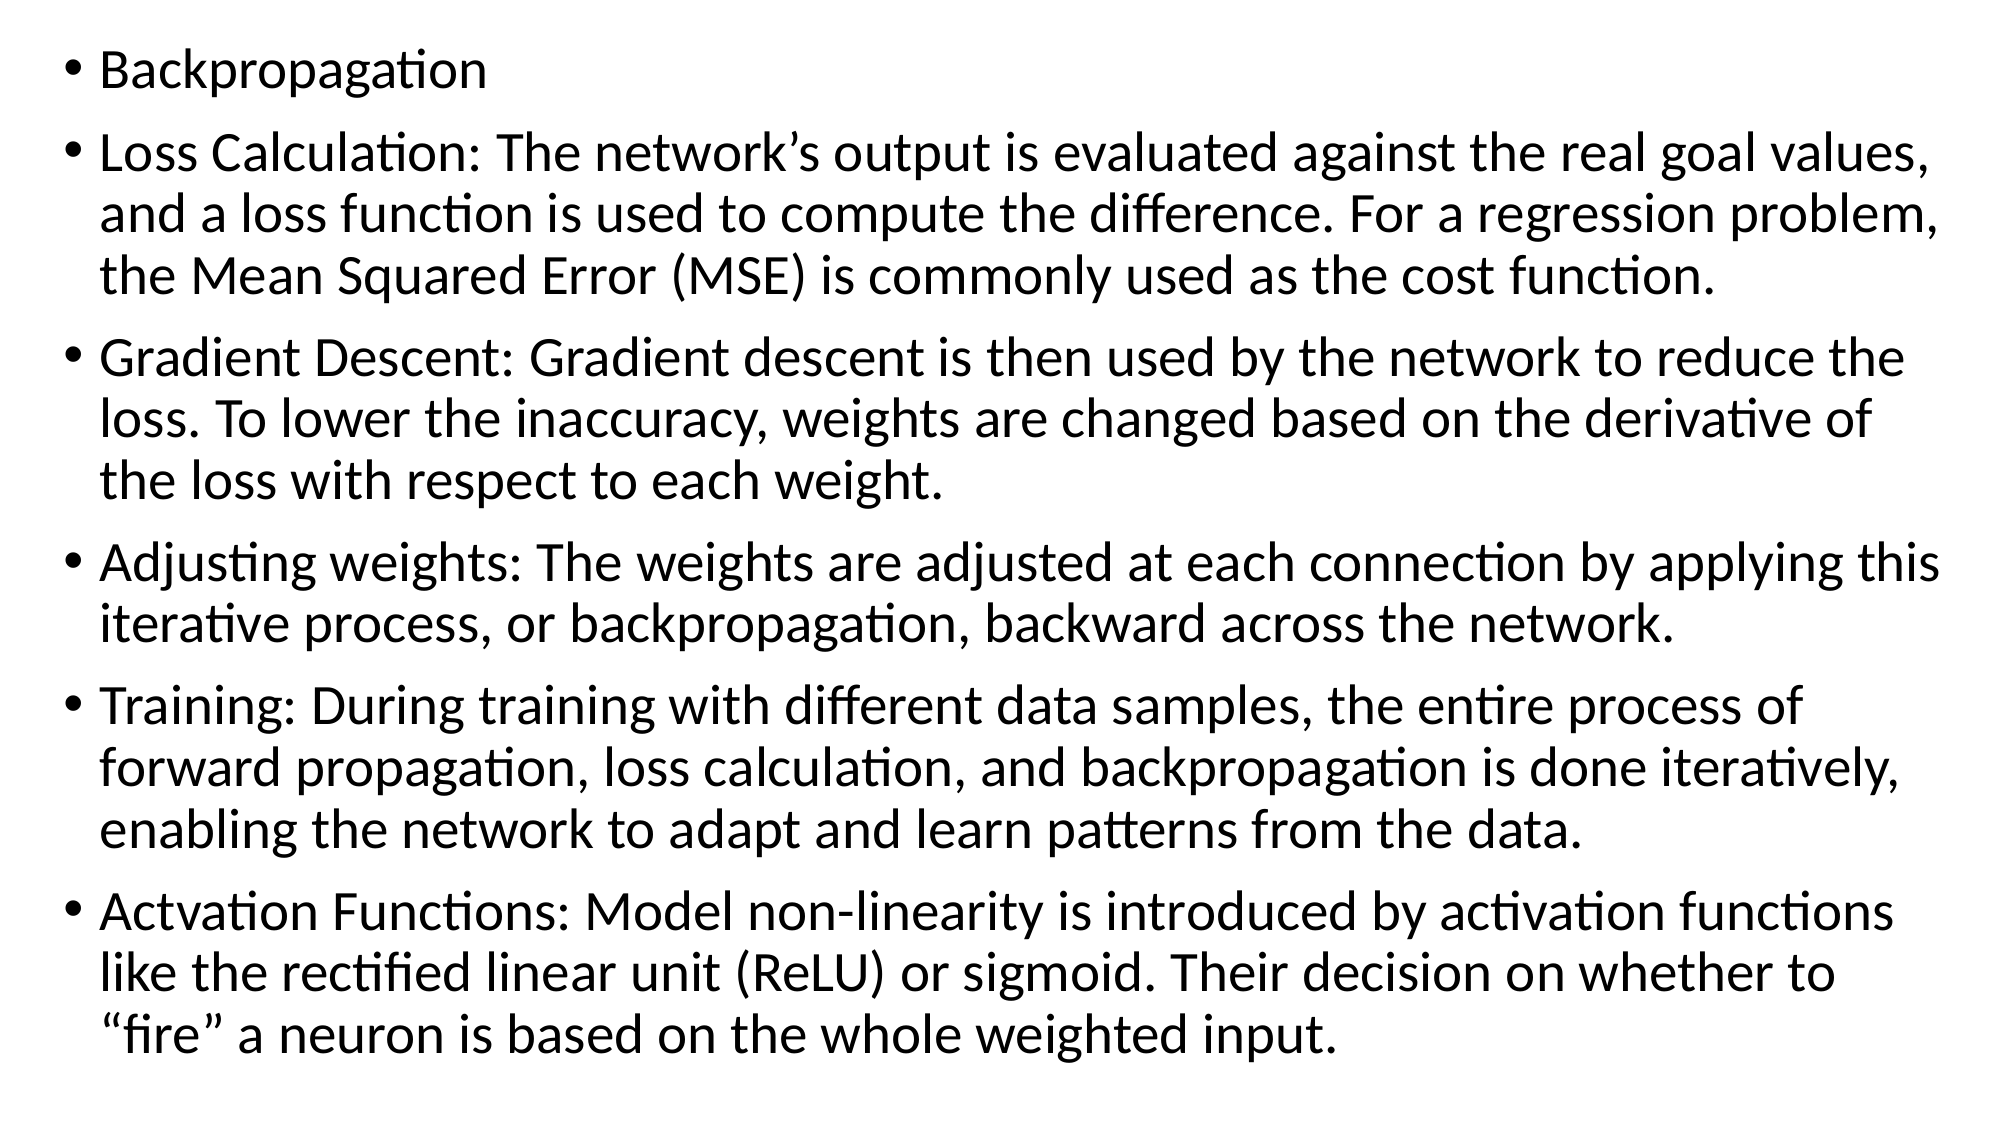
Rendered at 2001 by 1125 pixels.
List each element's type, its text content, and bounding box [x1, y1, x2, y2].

list Backpropagation Loss Calculation: The network’s output is evaluated against the real goal values, and a loss function is used to compute the difference. For a regression problem, the Mean Squared Error (MSE) is commonly used as the cost function. Gradient Descent: Gradient descent is then used by the network to reduce the loss. To lower the inaccuracy, weights are changed based on the derivative of the loss with respect to each weight. Adjusting weights: The weights are adjusted at each connection by applying this iterative process, or backpropagation, backward across the network. Training: During training with different data samples, the entire process of forward propagation, loss calculation, and backpropagation is done iteratively, enabling the network to adapt and learn patterns from the data. Actvation Functions: Model non-linearity is introduced by activation functions like the rectified linear unit (ReLU) or sigmoid. Their decision on whether to “fire” a neuron is based on the whole weighted input. [48, 32, 1970, 1099]
